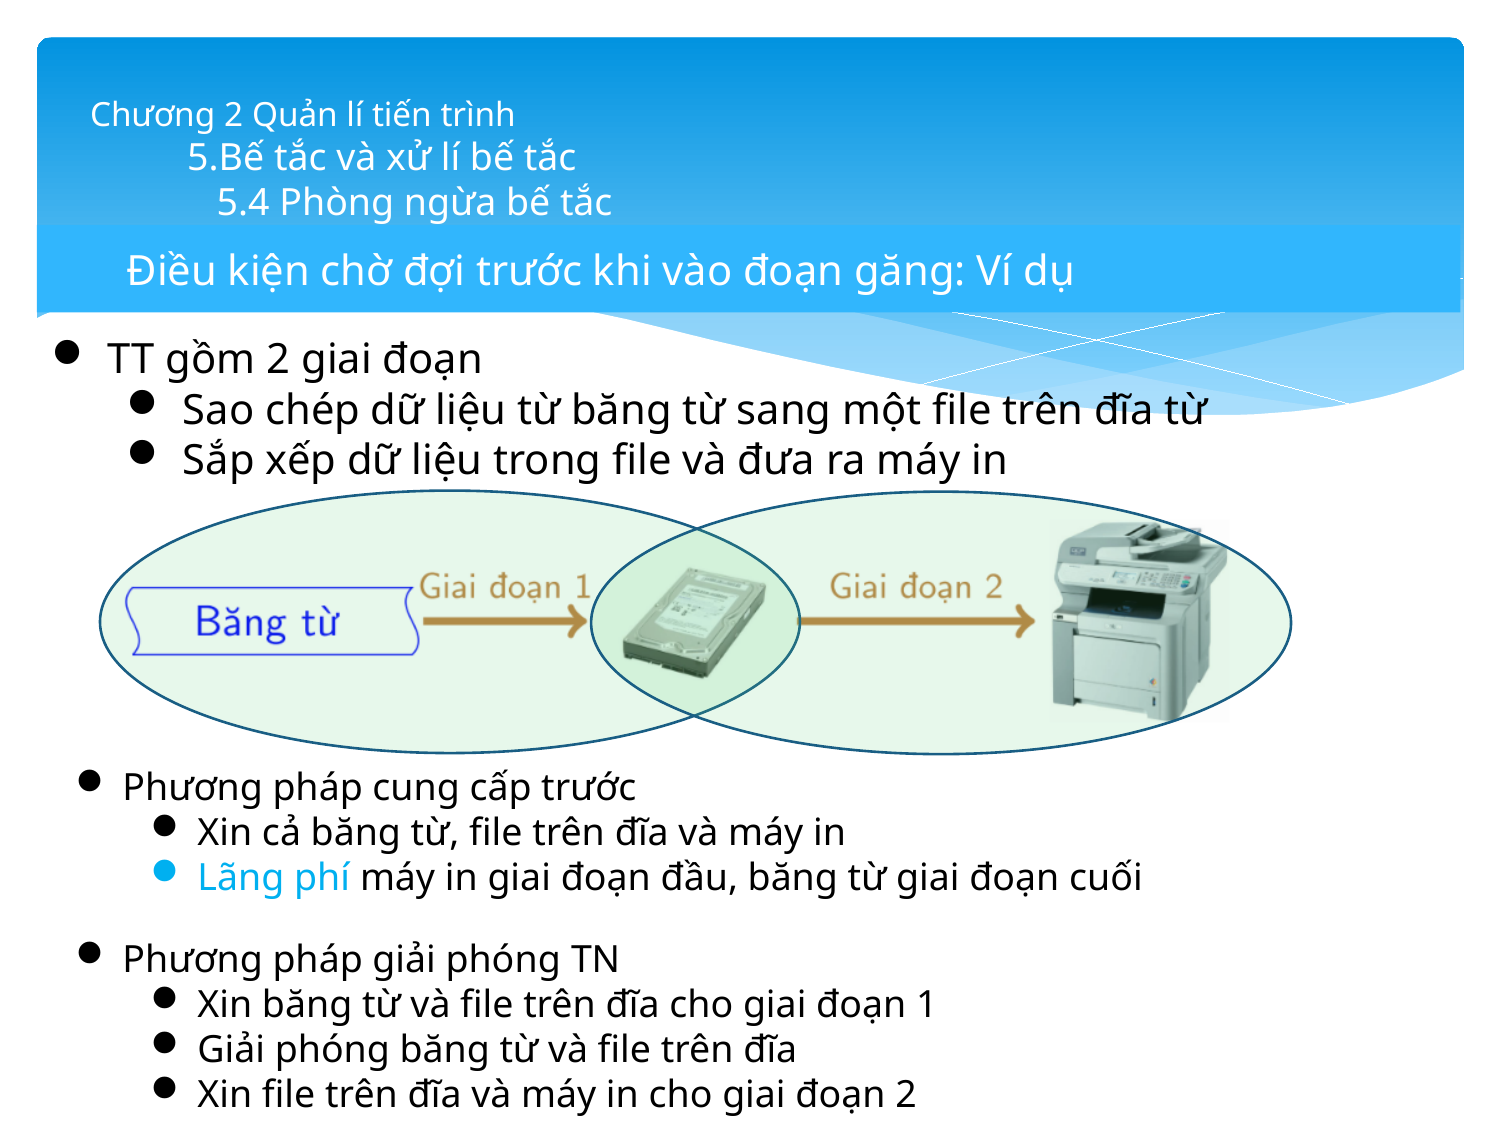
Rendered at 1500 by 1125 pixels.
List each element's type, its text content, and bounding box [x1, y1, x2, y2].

text_box Phương pháp giải phóng TN Xin băng từ và file trên đĩa cho giai đoạn 1 Giải phóng băng từ và file trên đĩa Xin file trên đĩa và máy in cho giai đoạn 2 [60, 928, 1388, 1123]
text_box TT gồm 2 giai đoạn Sao chép dữ liệu từ băng từ sang một file trên đĩa từ Sắp xếp dữ liệu trong file và đưa ra máy in [36, 324, 1461, 490]
text_box Điều kiện chờ đợi trước khi vào đoạn găng: Ví dụ [36, 224, 1462, 314]
text_box Phương pháp cung cấp trước Xin cả băng từ, file trên đĩa và máy in Lãng phí máy in giai đoạn đầu, băng từ giai đoạn cuối [60, 755, 1286, 906]
picture [99, 491, 1247, 759]
text_box [1252, 561, 1293, 685]
title Chương 2 Quản lí tiến trình 5.Bế tắc và xử lí bế tắc 5.4 Phòng ngừa bế tắc [75, 55, 1425, 224]
